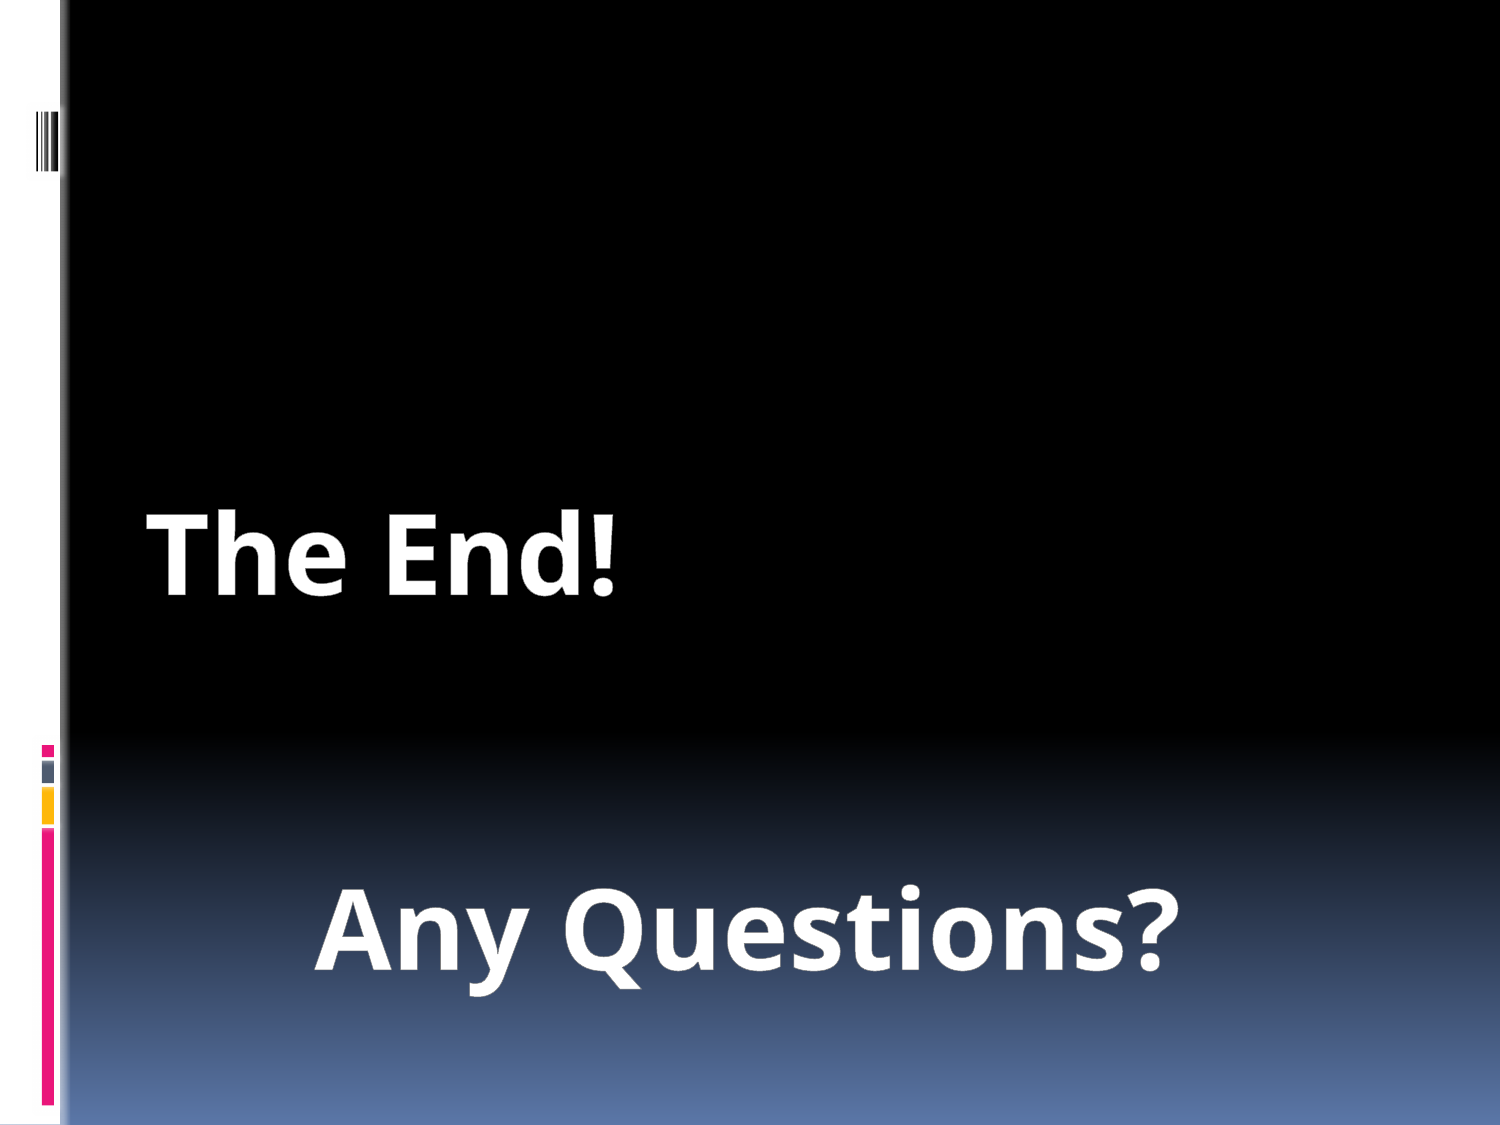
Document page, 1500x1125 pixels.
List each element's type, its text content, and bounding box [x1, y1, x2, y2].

text_box Any Questions? [299, 849, 1197, 1000]
text_box The End! [129, 474, 635, 625]
